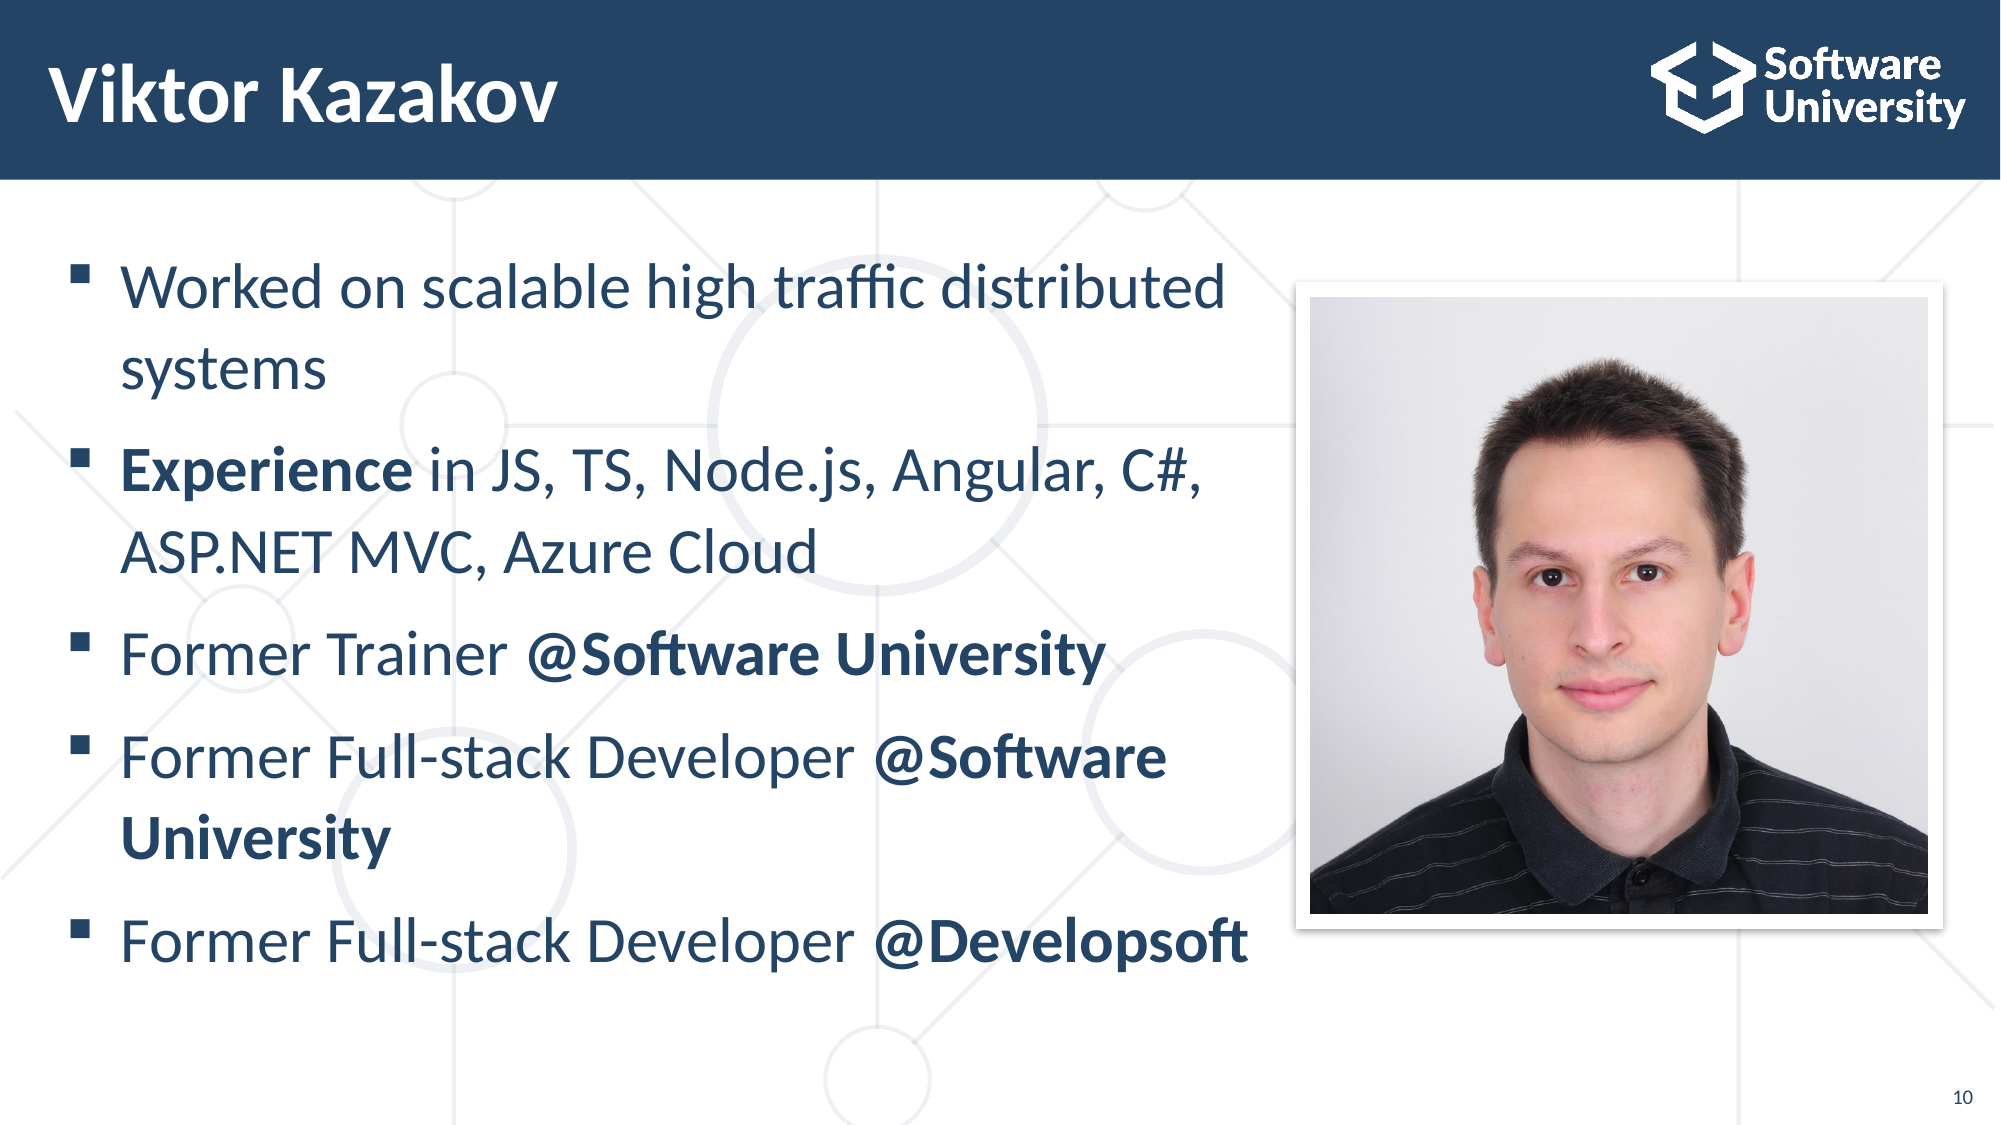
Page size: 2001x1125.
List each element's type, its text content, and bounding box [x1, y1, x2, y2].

title Viktor Kazakov [31, 16, 1625, 162]
slide_number 10 [1927, 1067, 1989, 1117]
picture [1651, 41, 1966, 134]
list Worked on scalable high traffic distributed systems Experience in JS, TS, Node.js, Angular, C#, ASP.NET MVC, Azure Cloud Former Trainer @Software University Former Full-stack Developer @Software University Former Full-stack Developer @Developsoft [47, 233, 1274, 1068]
picture [1310, 296, 1929, 915]
